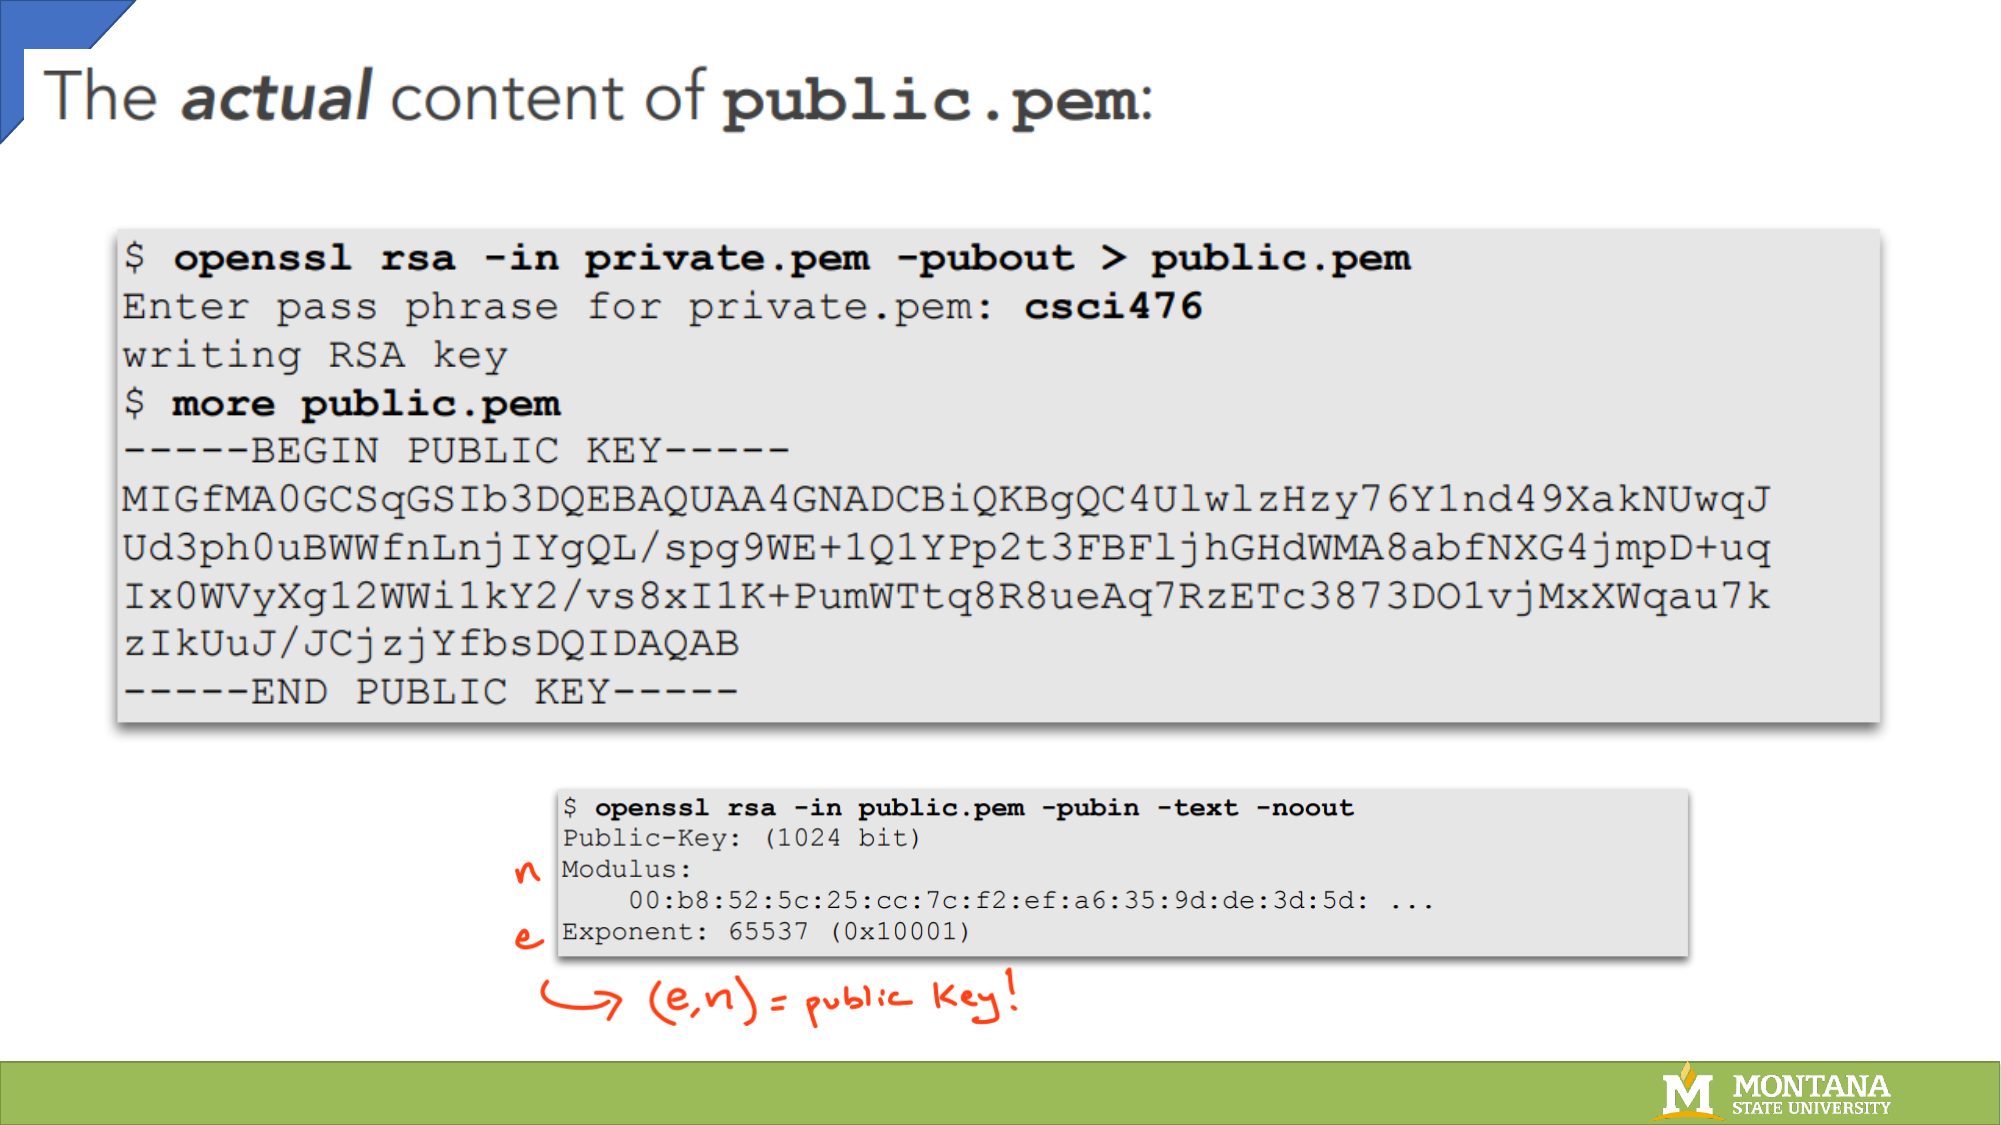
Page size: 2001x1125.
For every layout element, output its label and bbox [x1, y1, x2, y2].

text_box [0, 1060, 1647, 1125]
text_box [1892, 1060, 2000, 1125]
picture [1649, 1060, 1892, 1122]
picture [24, 49, 1921, 1039]
